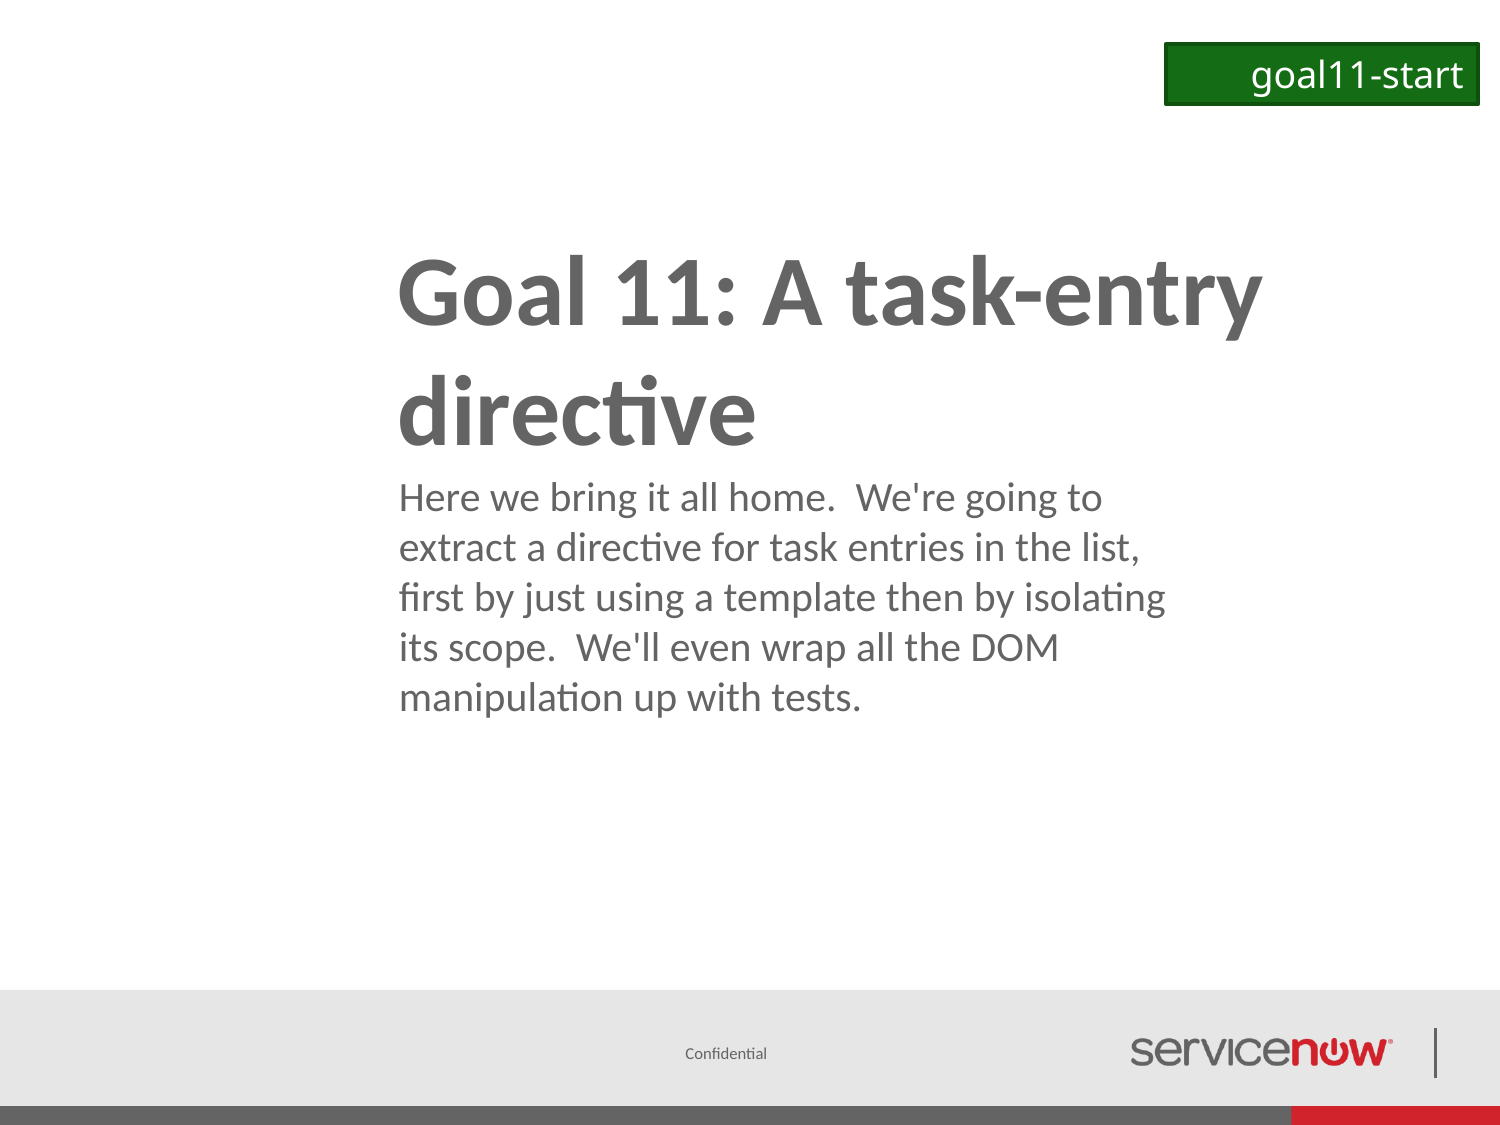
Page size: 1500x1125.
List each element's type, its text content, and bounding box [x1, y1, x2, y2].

subtitle Here we bring it all home. We're going to extract a directive for task entries in the list, first by just using a template then by isolating its scope. We'll even wrap all the DOM manipulation up with tests. [383, 462, 1193, 751]
title Goal 11: A task-entry directive [382, 231, 1283, 473]
picture [1129, 1035, 1395, 1068]
text_box goal11-start [1164, 42, 1480, 106]
